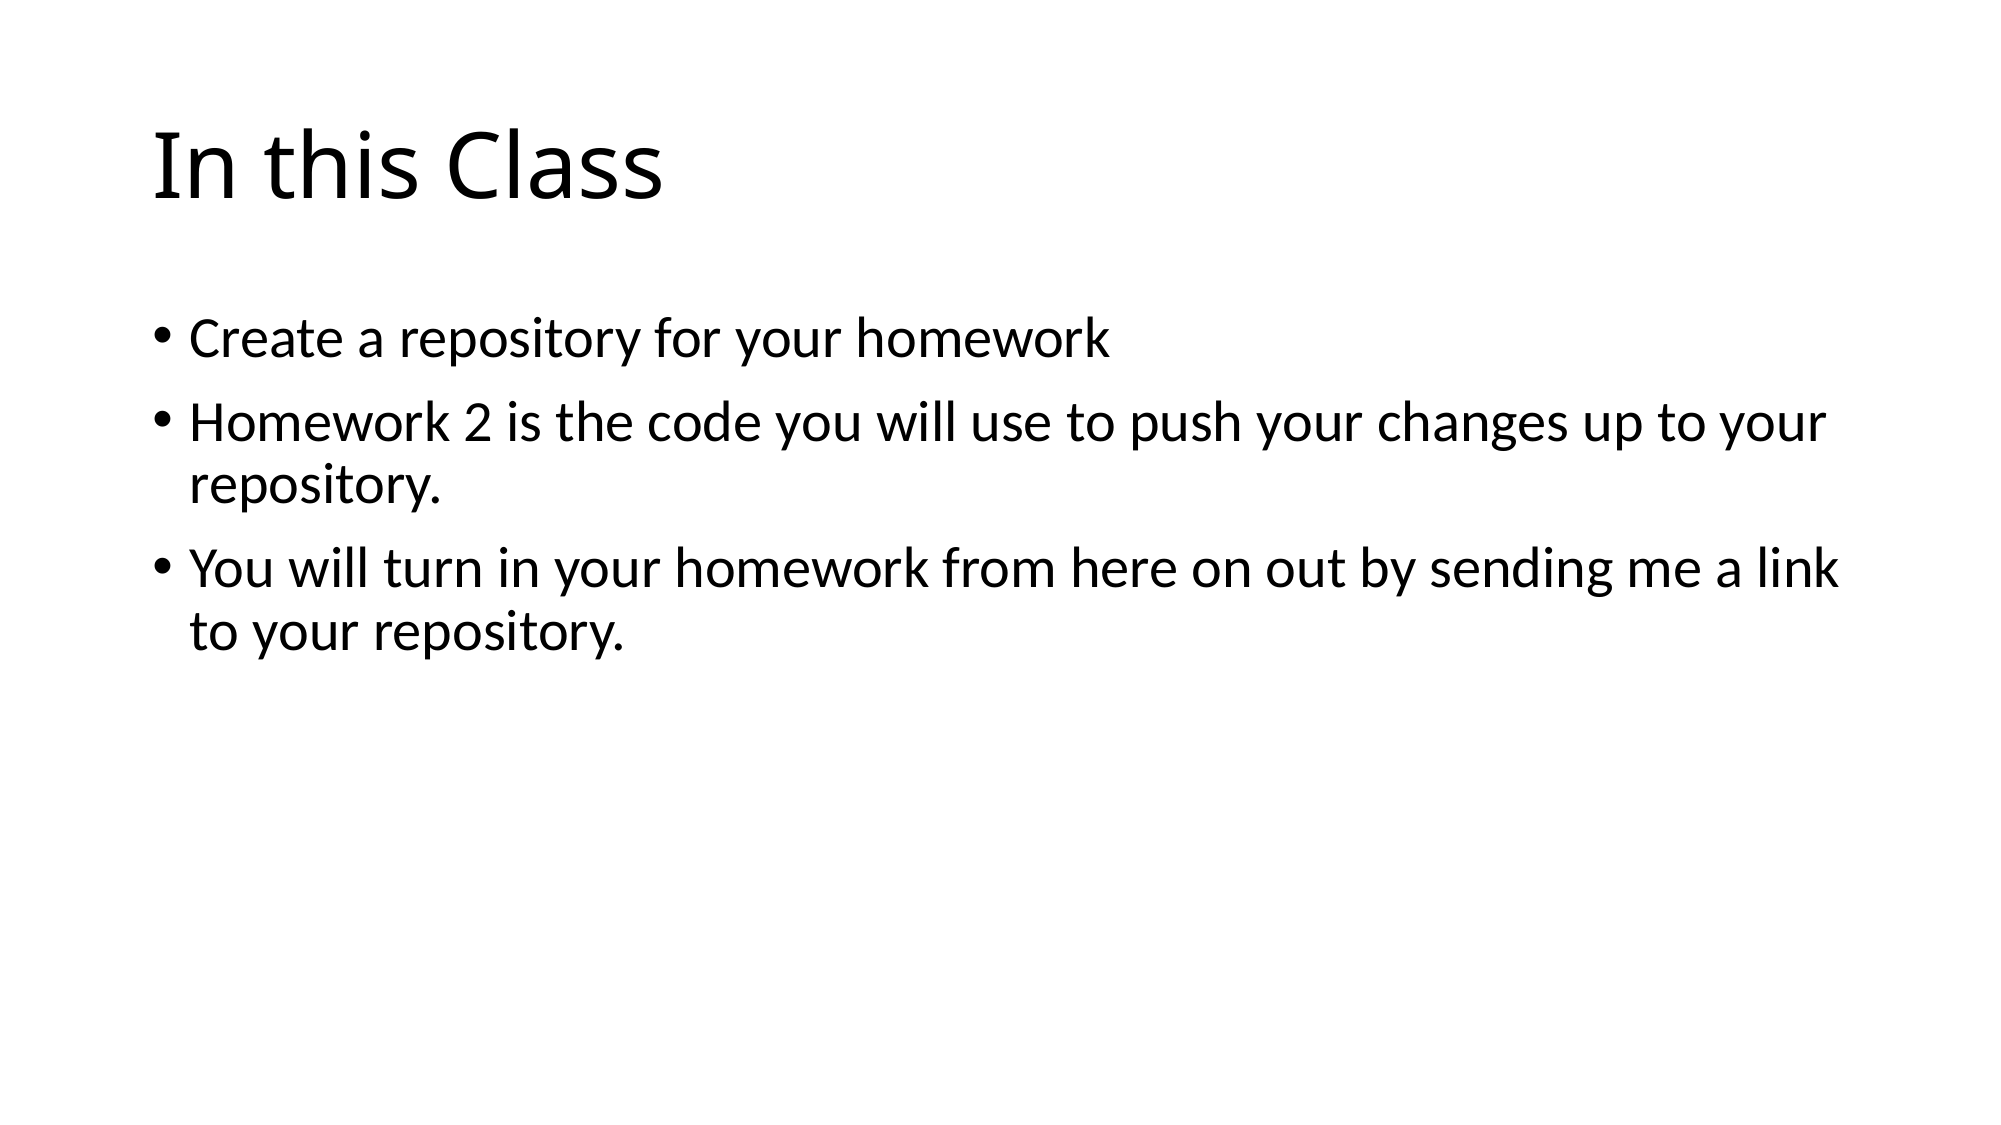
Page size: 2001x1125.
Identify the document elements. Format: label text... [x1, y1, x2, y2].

list Create a repository for your homework Homework 2 is the code you will use to push your changes up to your repository. You will turn in your homework from here on out by sending me a link to your repository. [137, 299, 1863, 1014]
title In this Class [137, 59, 1863, 278]
